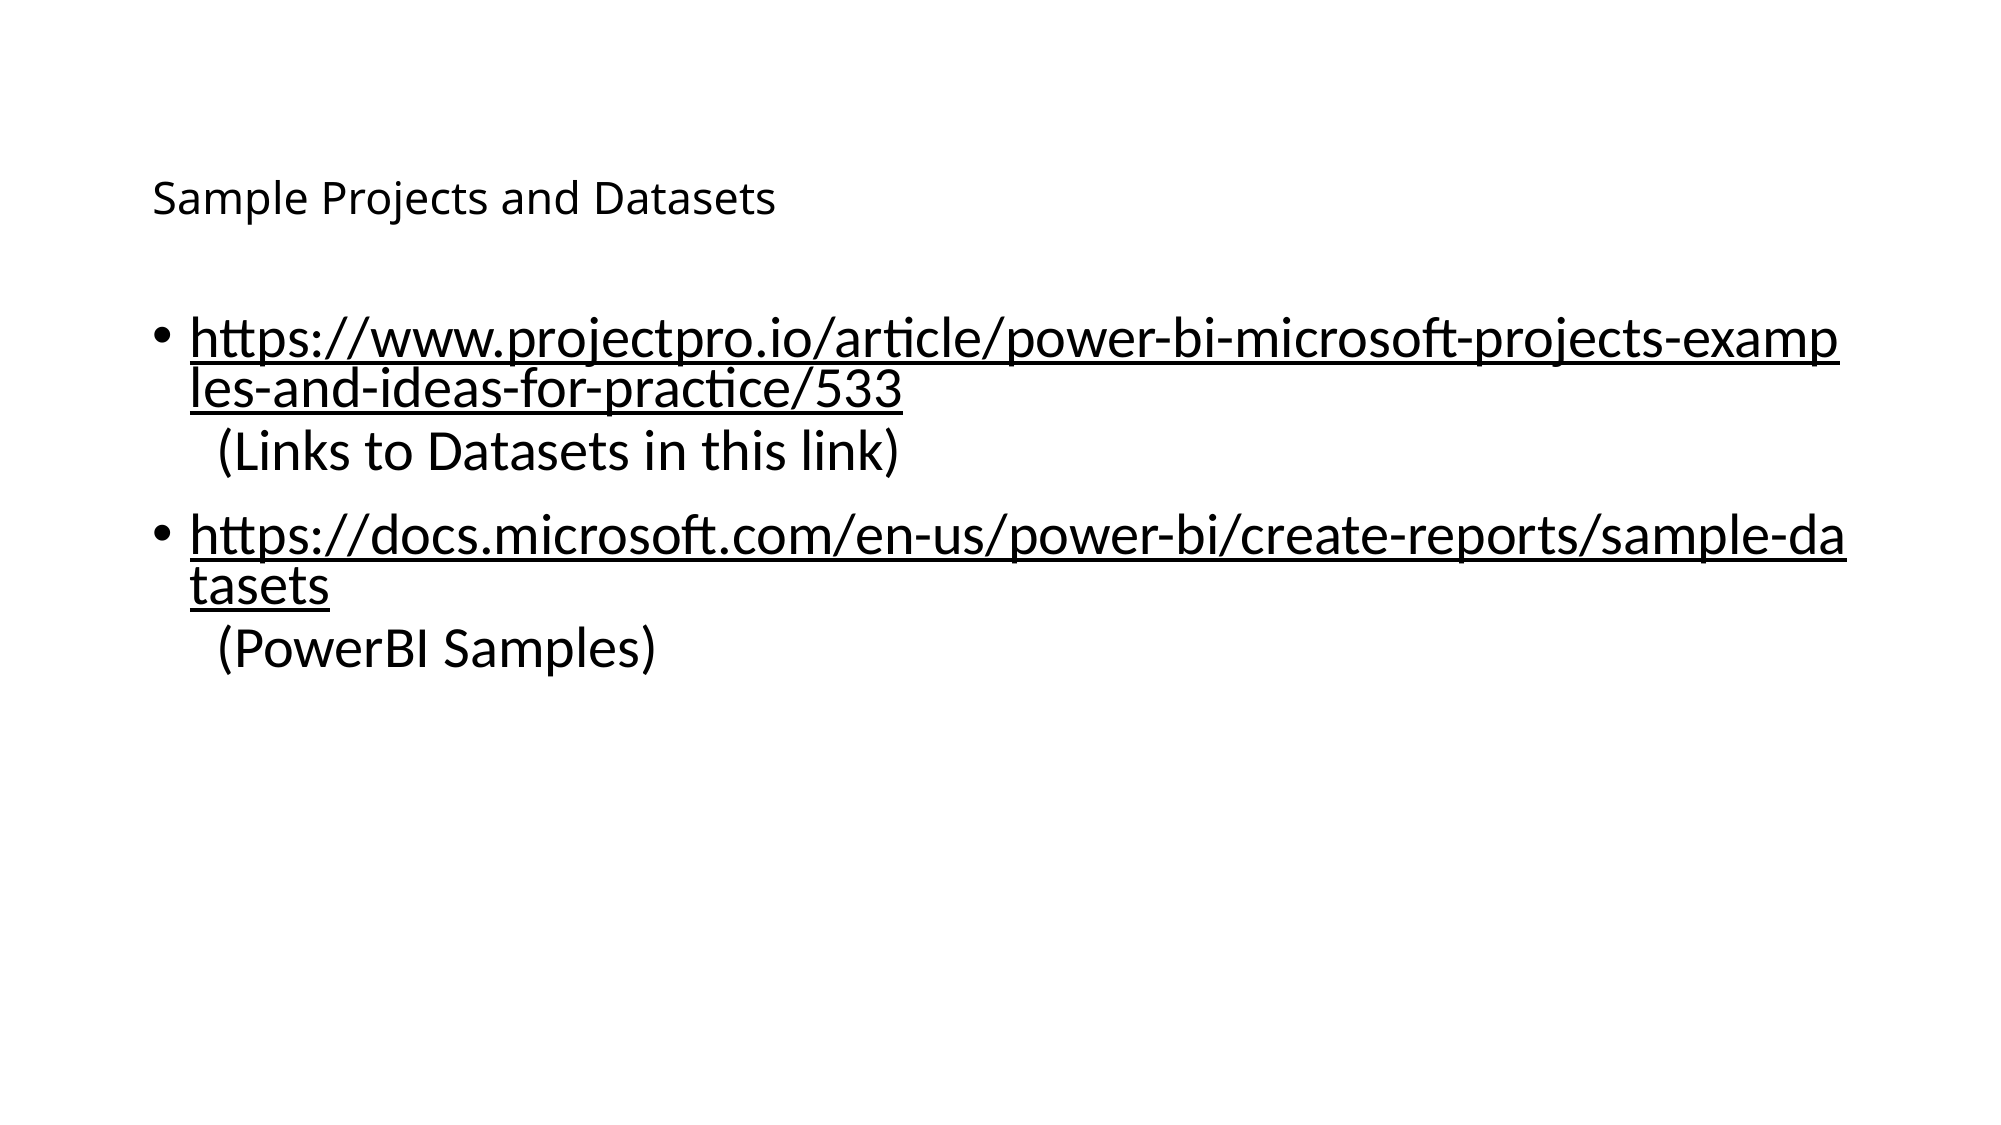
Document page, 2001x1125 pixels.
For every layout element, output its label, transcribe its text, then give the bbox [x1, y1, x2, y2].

title Sample Projects and Datasets [137, 166, 1863, 299]
list https://www.projectpro.io/article/power-bi-microsoft-projects-examples-and-ideas-for-practice/533 (Links to Datasets in this link) https://docs.microsoft.com/en-us/power-bi/create-reports/sample-datasets (PowerBI Samples) [137, 299, 1863, 1014]
